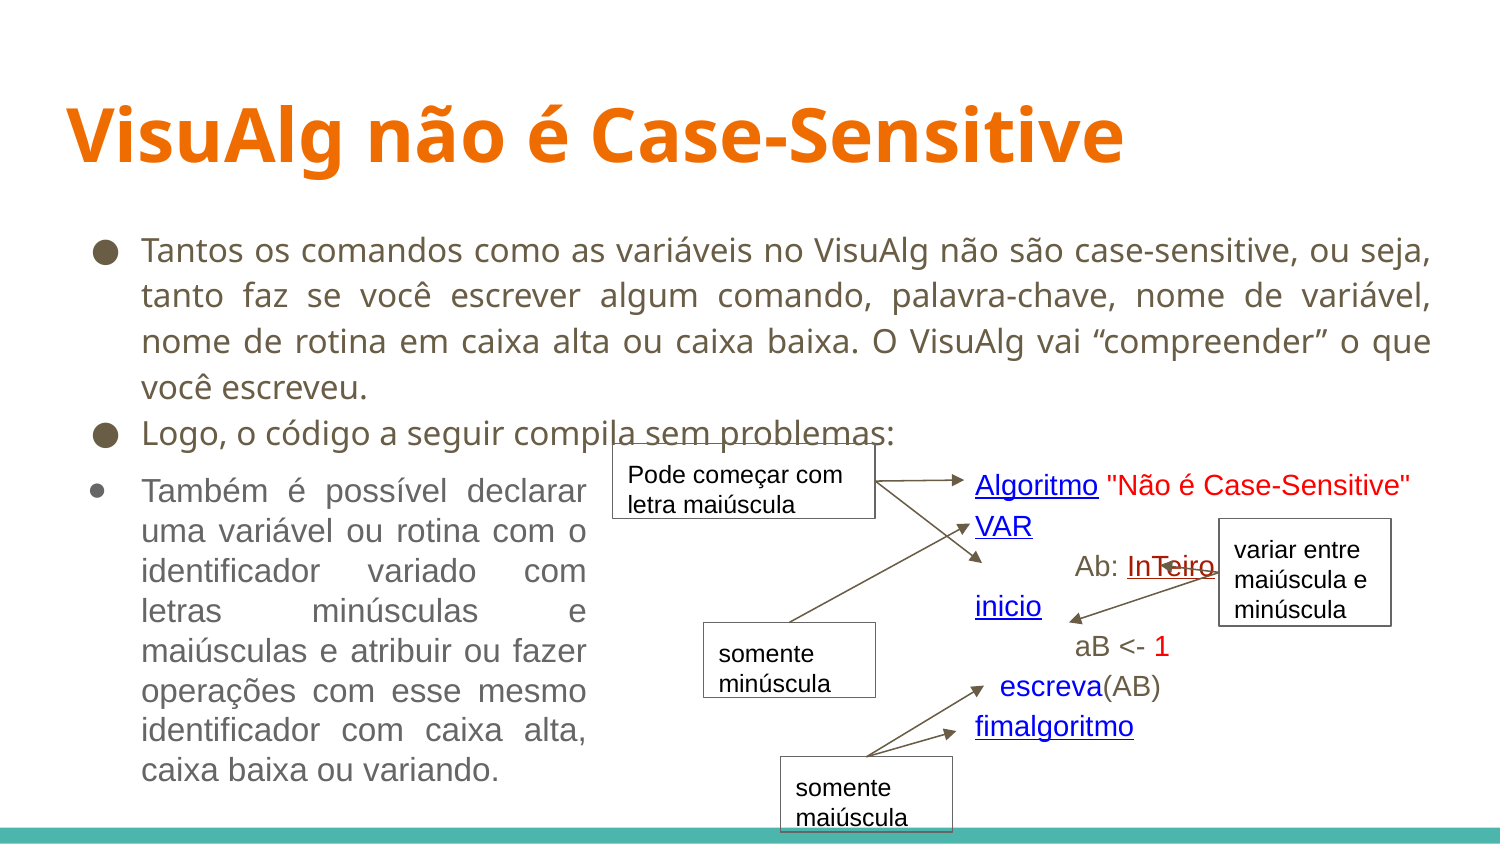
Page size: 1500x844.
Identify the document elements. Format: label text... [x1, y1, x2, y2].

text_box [1159, 564, 1220, 573]
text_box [1068, 572, 1220, 623]
text_box Pode começar com letra maiúscula [612, 443, 876, 519]
text_box Algoritmo "Não é Case-Sensitive" VAR Ab: InTeiro inicio aB <- 1 escreva(AB) fimalgoritmo [885, 446, 1465, 740]
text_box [866, 685, 985, 757]
list Tantos os comandos como as variáveis no VisuAlg não são case-sensitive, ou seja, tanto faz se você escrever algum comando, palavra-chave, nome de variável, nome de rotina em caixa alta ou caixa baixa. O VisuAlg vai “compreender” o que você escreveu. Logo, o código a seguir compila sem problemas: [51, 207, 1449, 750]
text_box Também é possível declarar uma variável ou rotina com o identificador variado com letras minúsculas e maiúsculas e atribuir ou fazer operações com esse mesmo identificador com caixa alta, caixa baixa ou variando. [51, 454, 603, 844]
title VisuAlg não é Case-Sensitive [51, 72, 1449, 189]
text_box variar entre maiúscula e minúscula [1219, 518, 1392, 627]
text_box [875, 480, 983, 564]
text_box somente maiúscula [780, 756, 953, 832]
text_box somente minúscula [703, 622, 876, 698]
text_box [789, 523, 971, 623]
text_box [866, 730, 957, 757]
